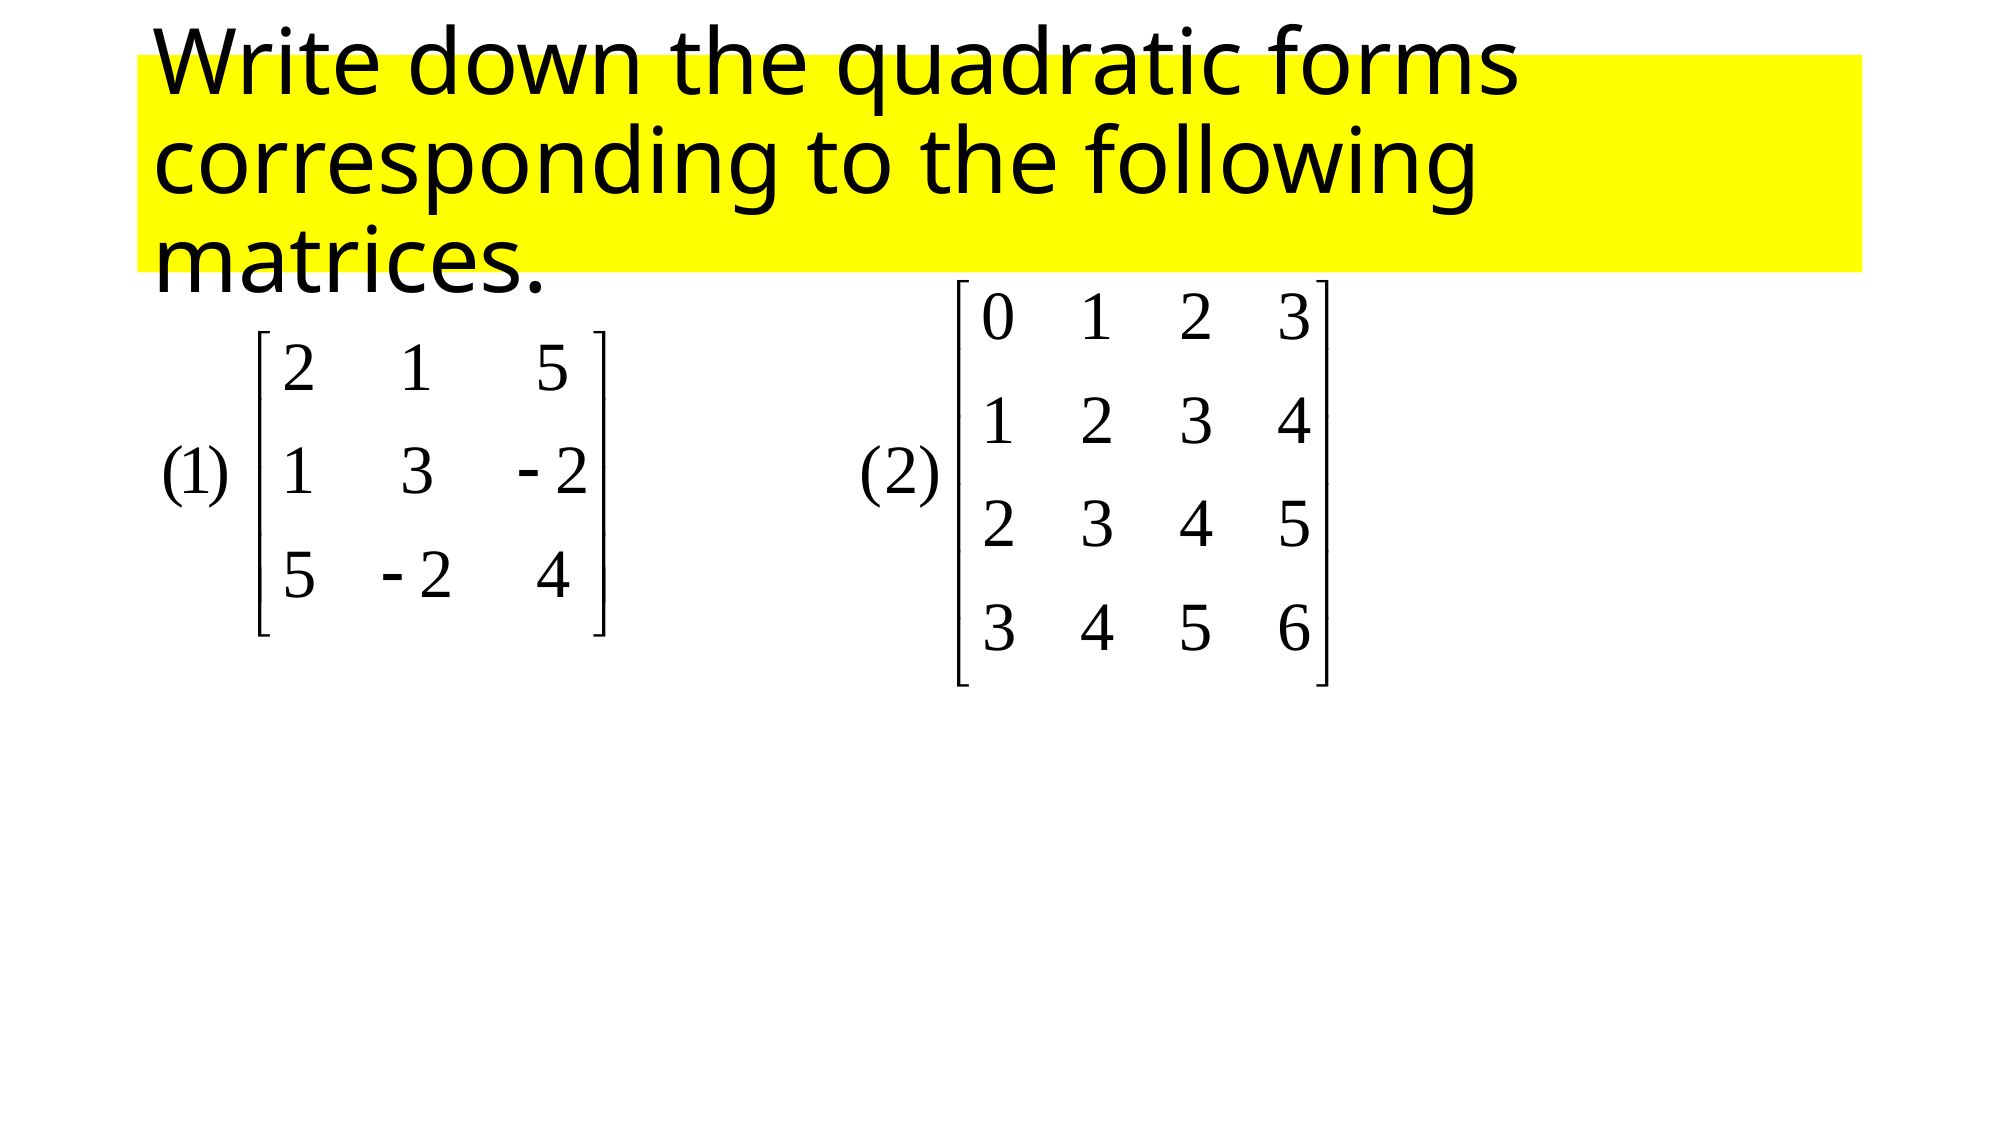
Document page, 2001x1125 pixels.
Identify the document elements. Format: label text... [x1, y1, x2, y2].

title Write down the quadratic forms corresponding to the following matrices. [137, 54, 1863, 273]
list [156, 272, 1351, 695]
